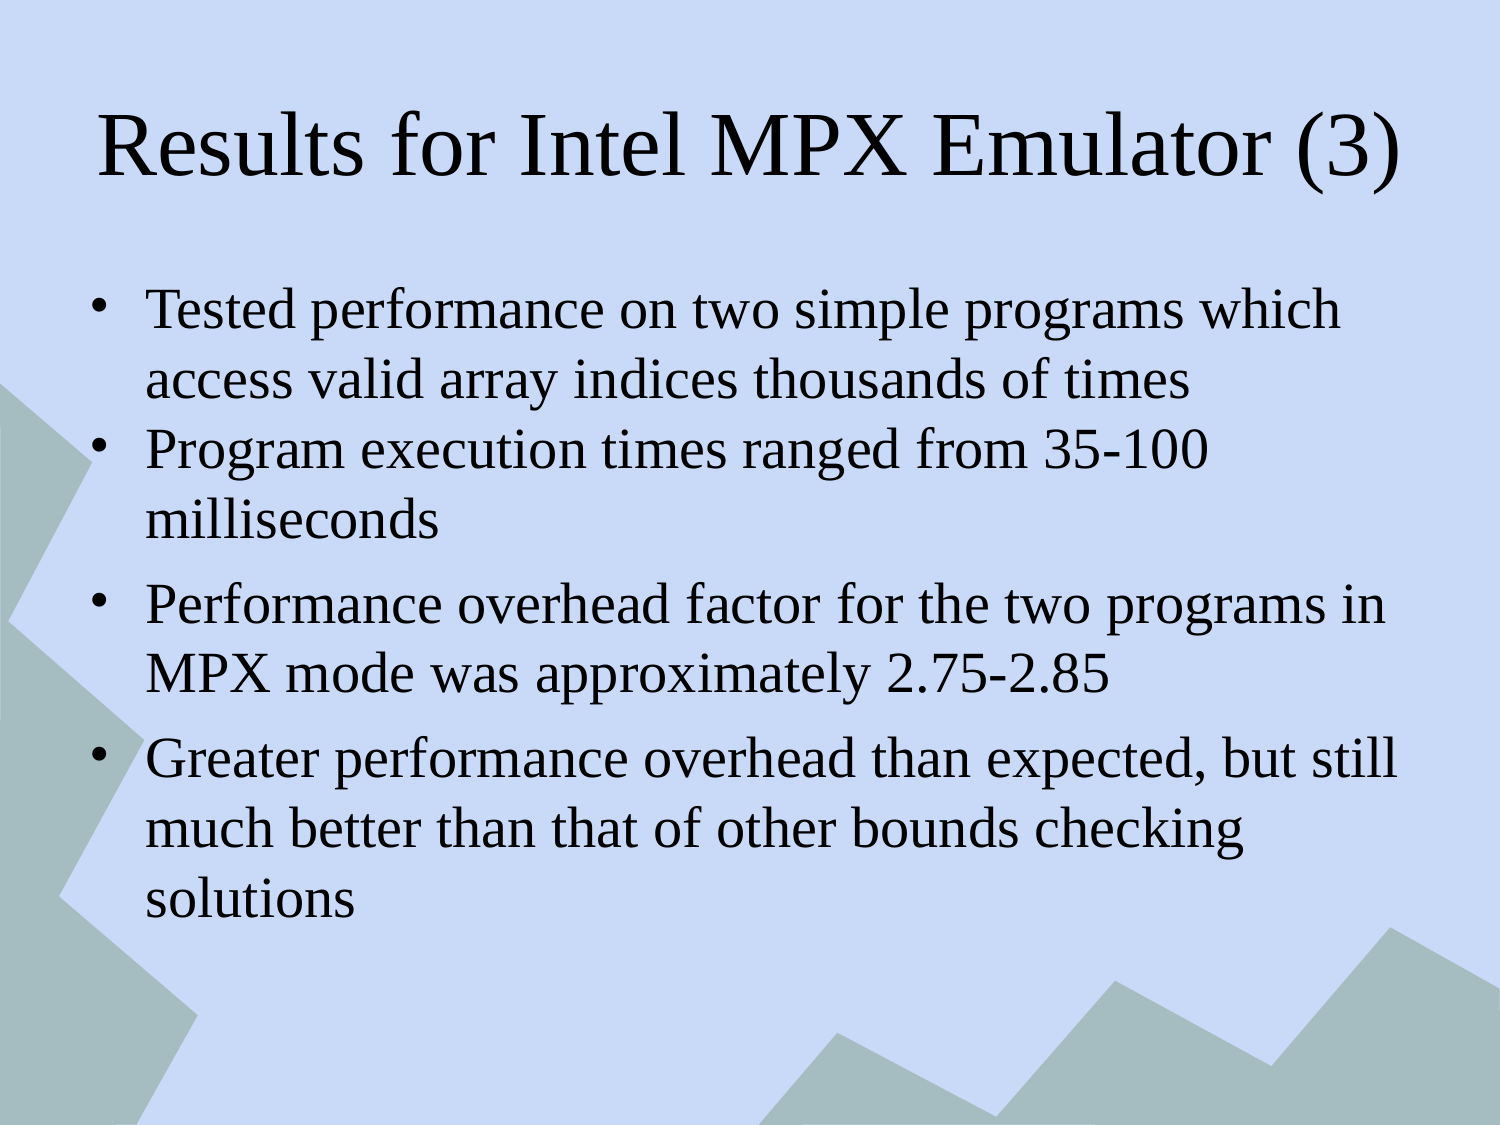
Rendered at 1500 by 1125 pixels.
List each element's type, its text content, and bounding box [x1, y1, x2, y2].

title Results for Intel MPX Emulator (3) [75, 45, 1425, 233]
list Tested performance on two simple programs which access valid array indices thousands of times Program execution times ranged from 35-100 milliseconds Performance overhead factor for the two programs in MPX mode was approximately 2.75-2.85 Greater performance overhead than expected, but still much better than that of other bounds checking solutions [75, 262, 1425, 1078]
